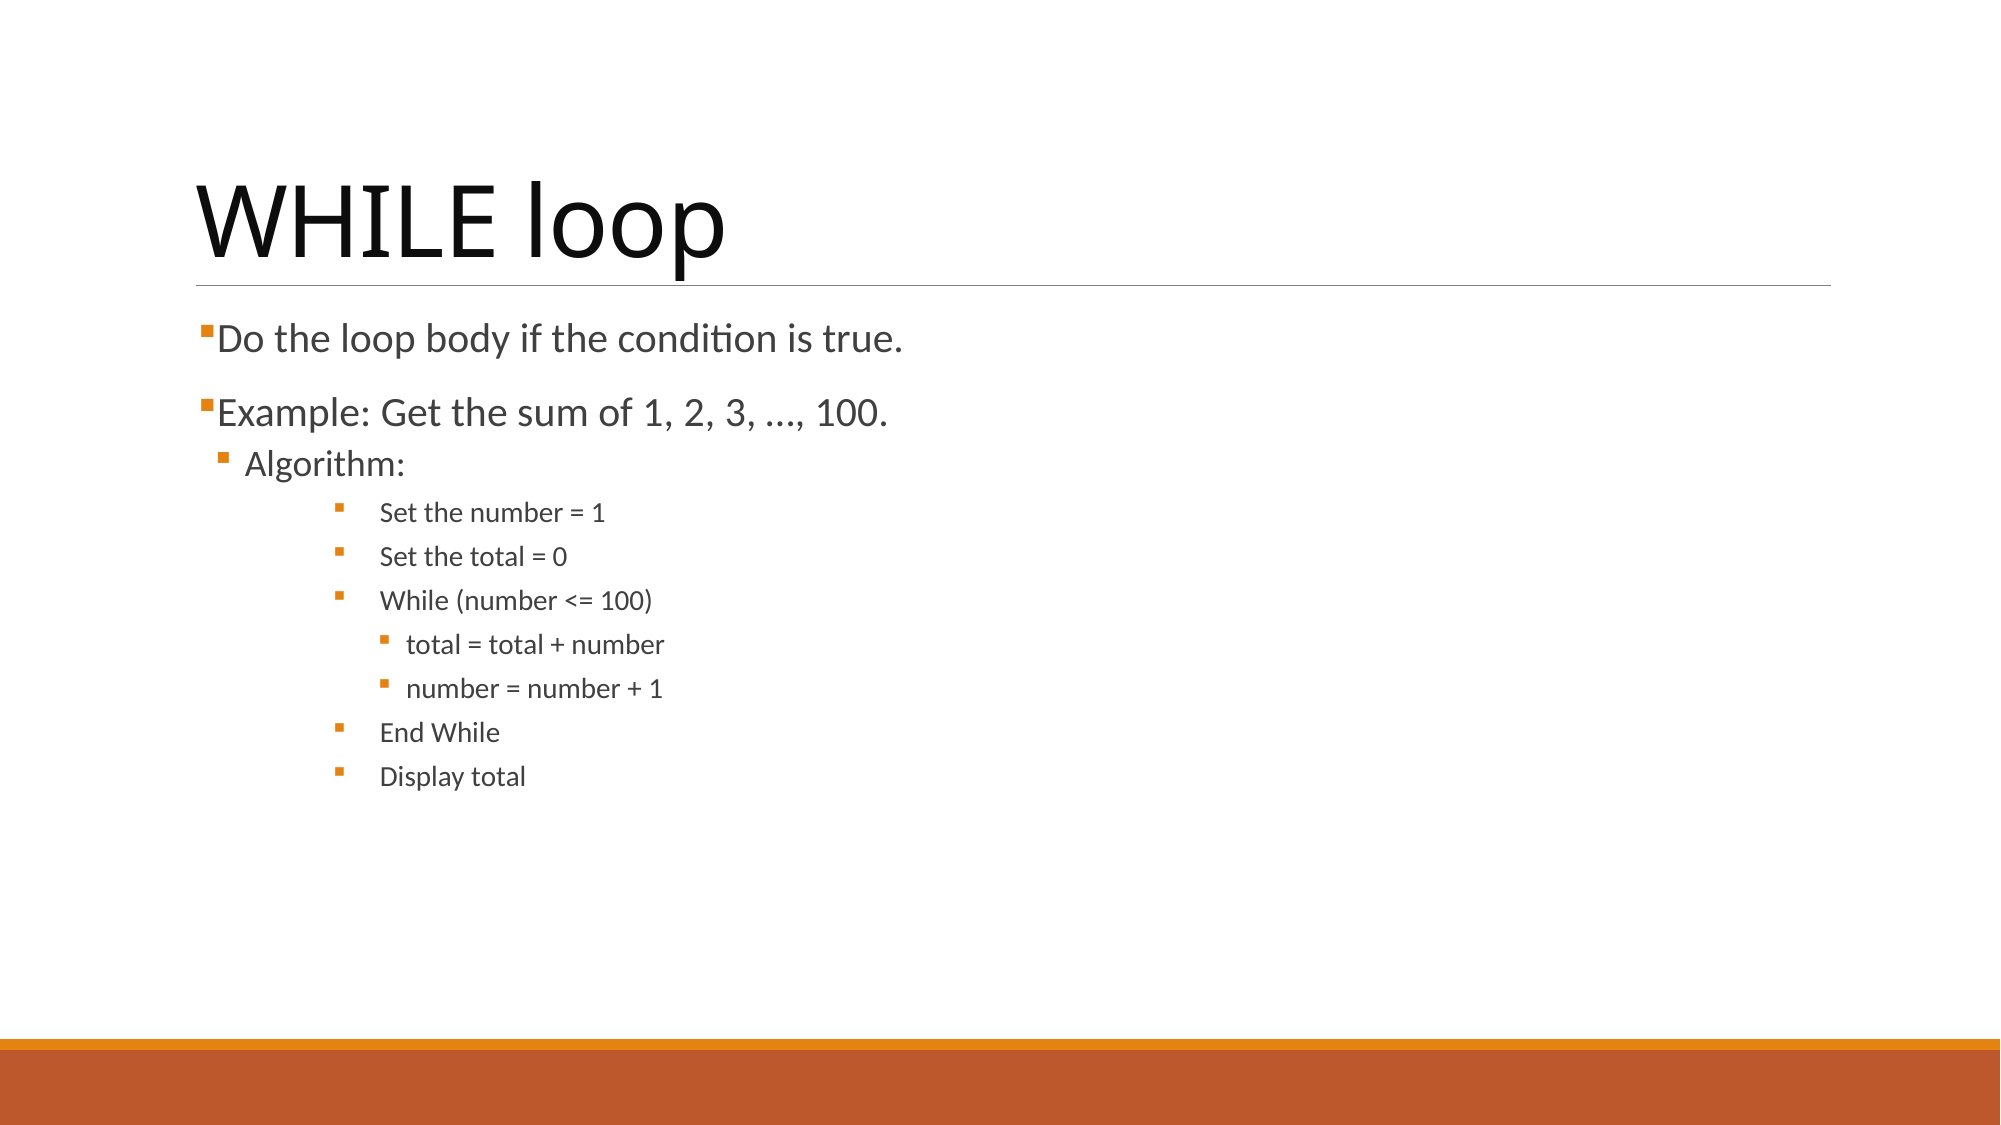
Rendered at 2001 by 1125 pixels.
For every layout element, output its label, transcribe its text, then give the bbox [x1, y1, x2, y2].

list Do the loop body if the condition is true. Example: Get the sum of 1, 2, 3, …, 100. Algorithm: Set the number = 1 Set the total = 0 While (number <= 100) total = total + number number = number + 1 End While Display total [197, 309, 1473, 984]
title WHILE loop [180, 47, 1830, 285]
